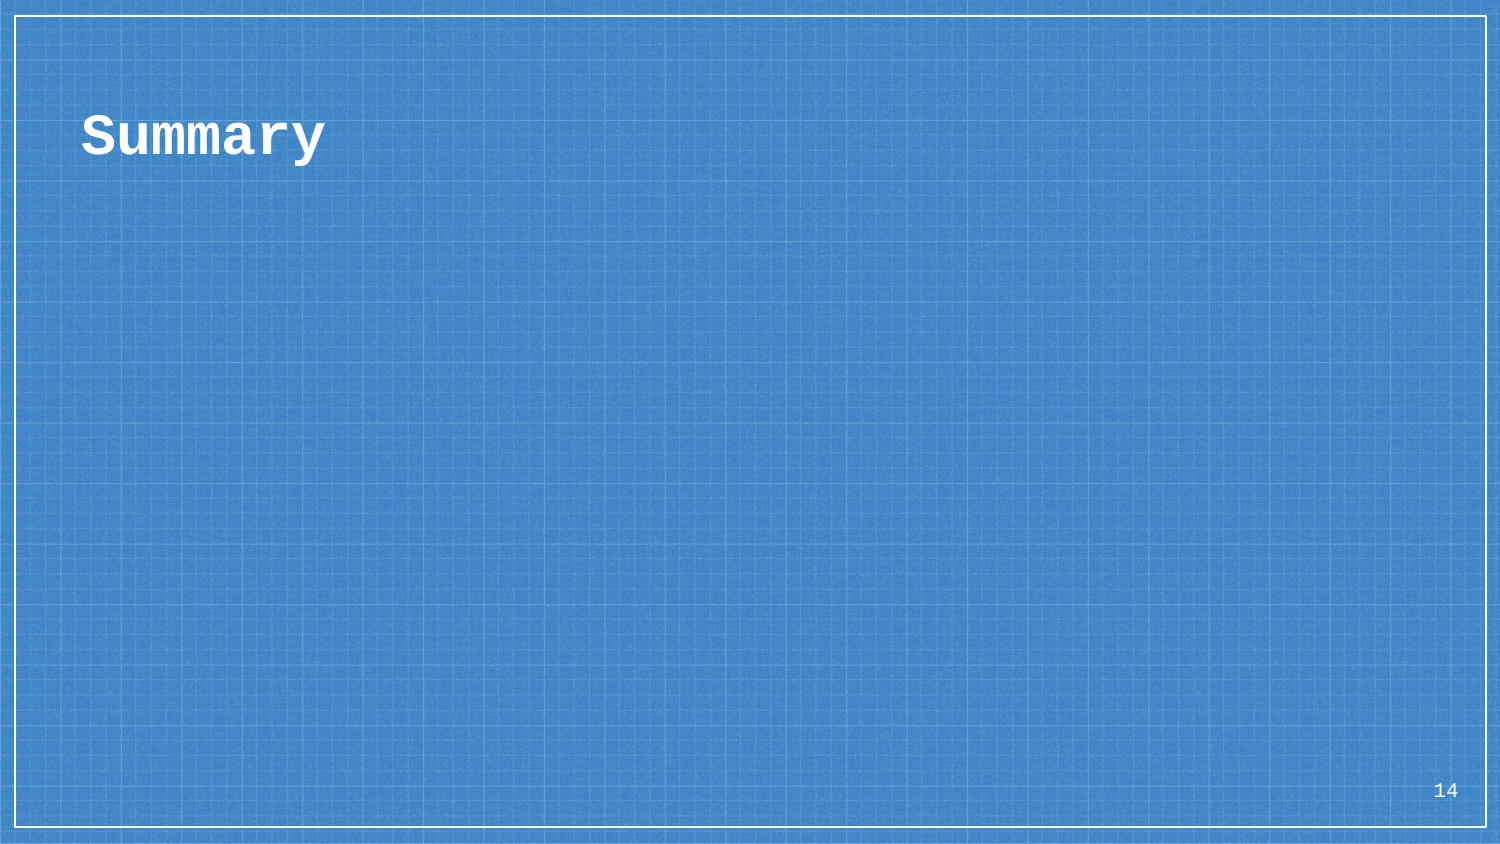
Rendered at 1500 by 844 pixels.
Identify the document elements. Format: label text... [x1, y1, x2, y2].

title Summary [66, 81, 1417, 149]
text_box [66, 183, 1220, 619]
slide_number 14 [1398, 761, 1474, 810]
picture [0, 0, 1500, 844]
